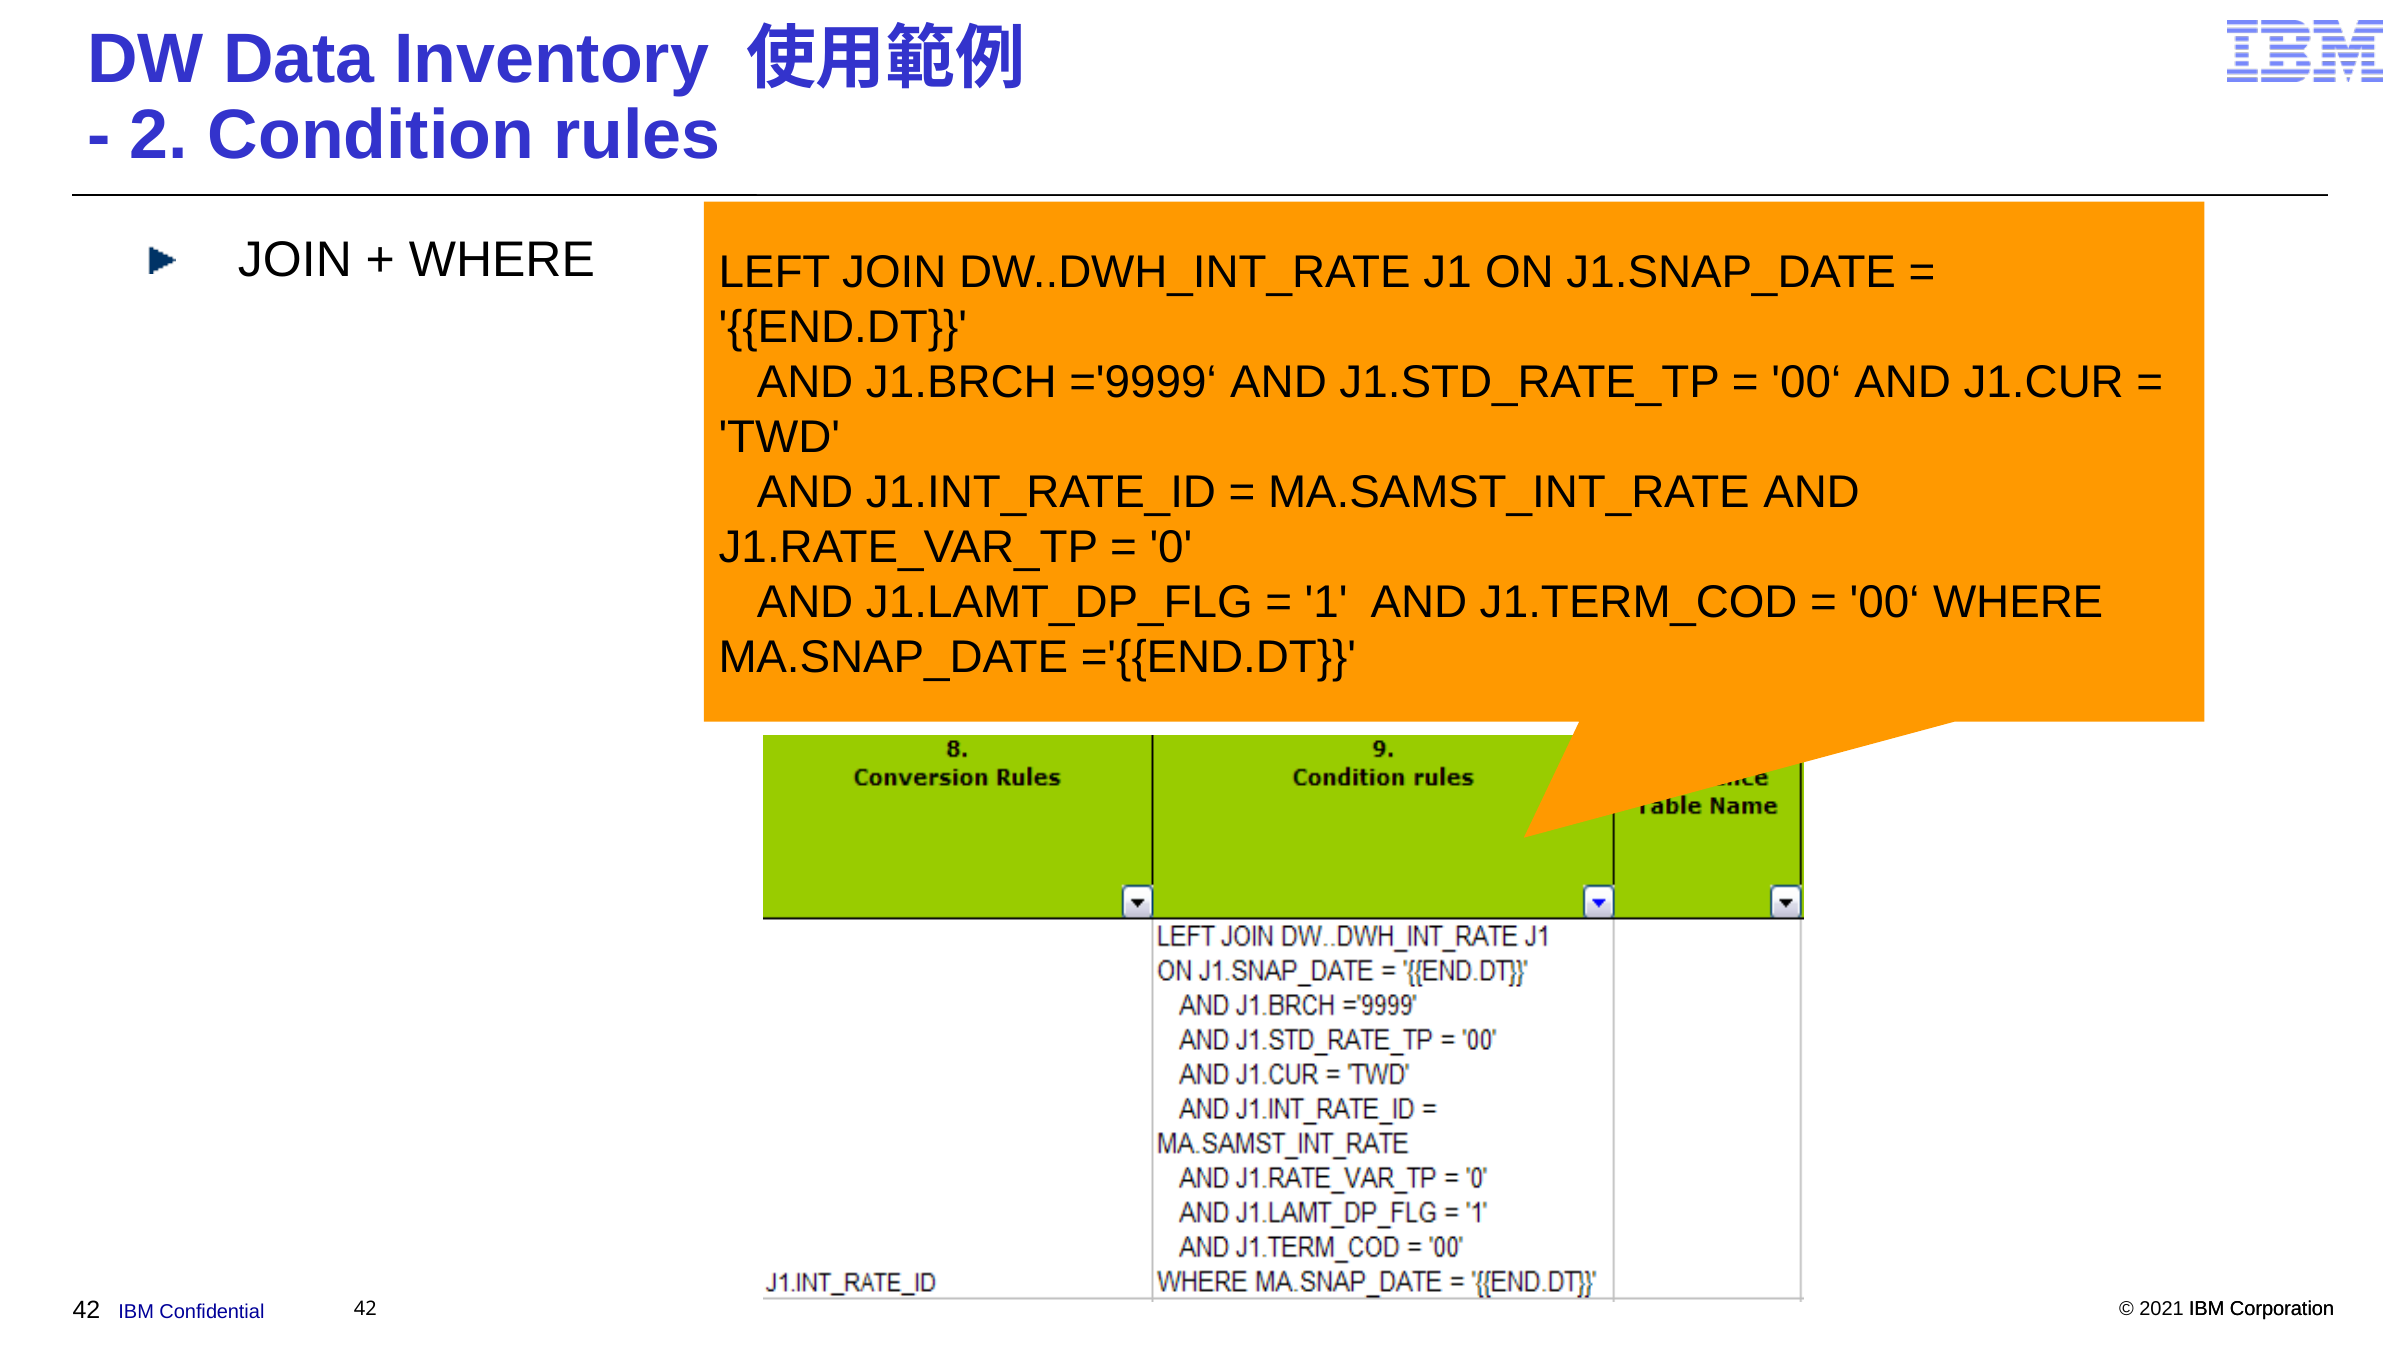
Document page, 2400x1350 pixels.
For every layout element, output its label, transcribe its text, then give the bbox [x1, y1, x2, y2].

title DW Data Inventory 使用範例 - 2. Condition rules [72, 32, 1783, 181]
text_box JOIN + WHERE [125, 218, 703, 324]
text_box [329, 89, 2100, 189]
text_box 42 [335, 1286, 409, 1324]
picture [2227, 20, 2383, 82]
picture [140, 238, 176, 274]
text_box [703, 201, 2205, 1302]
